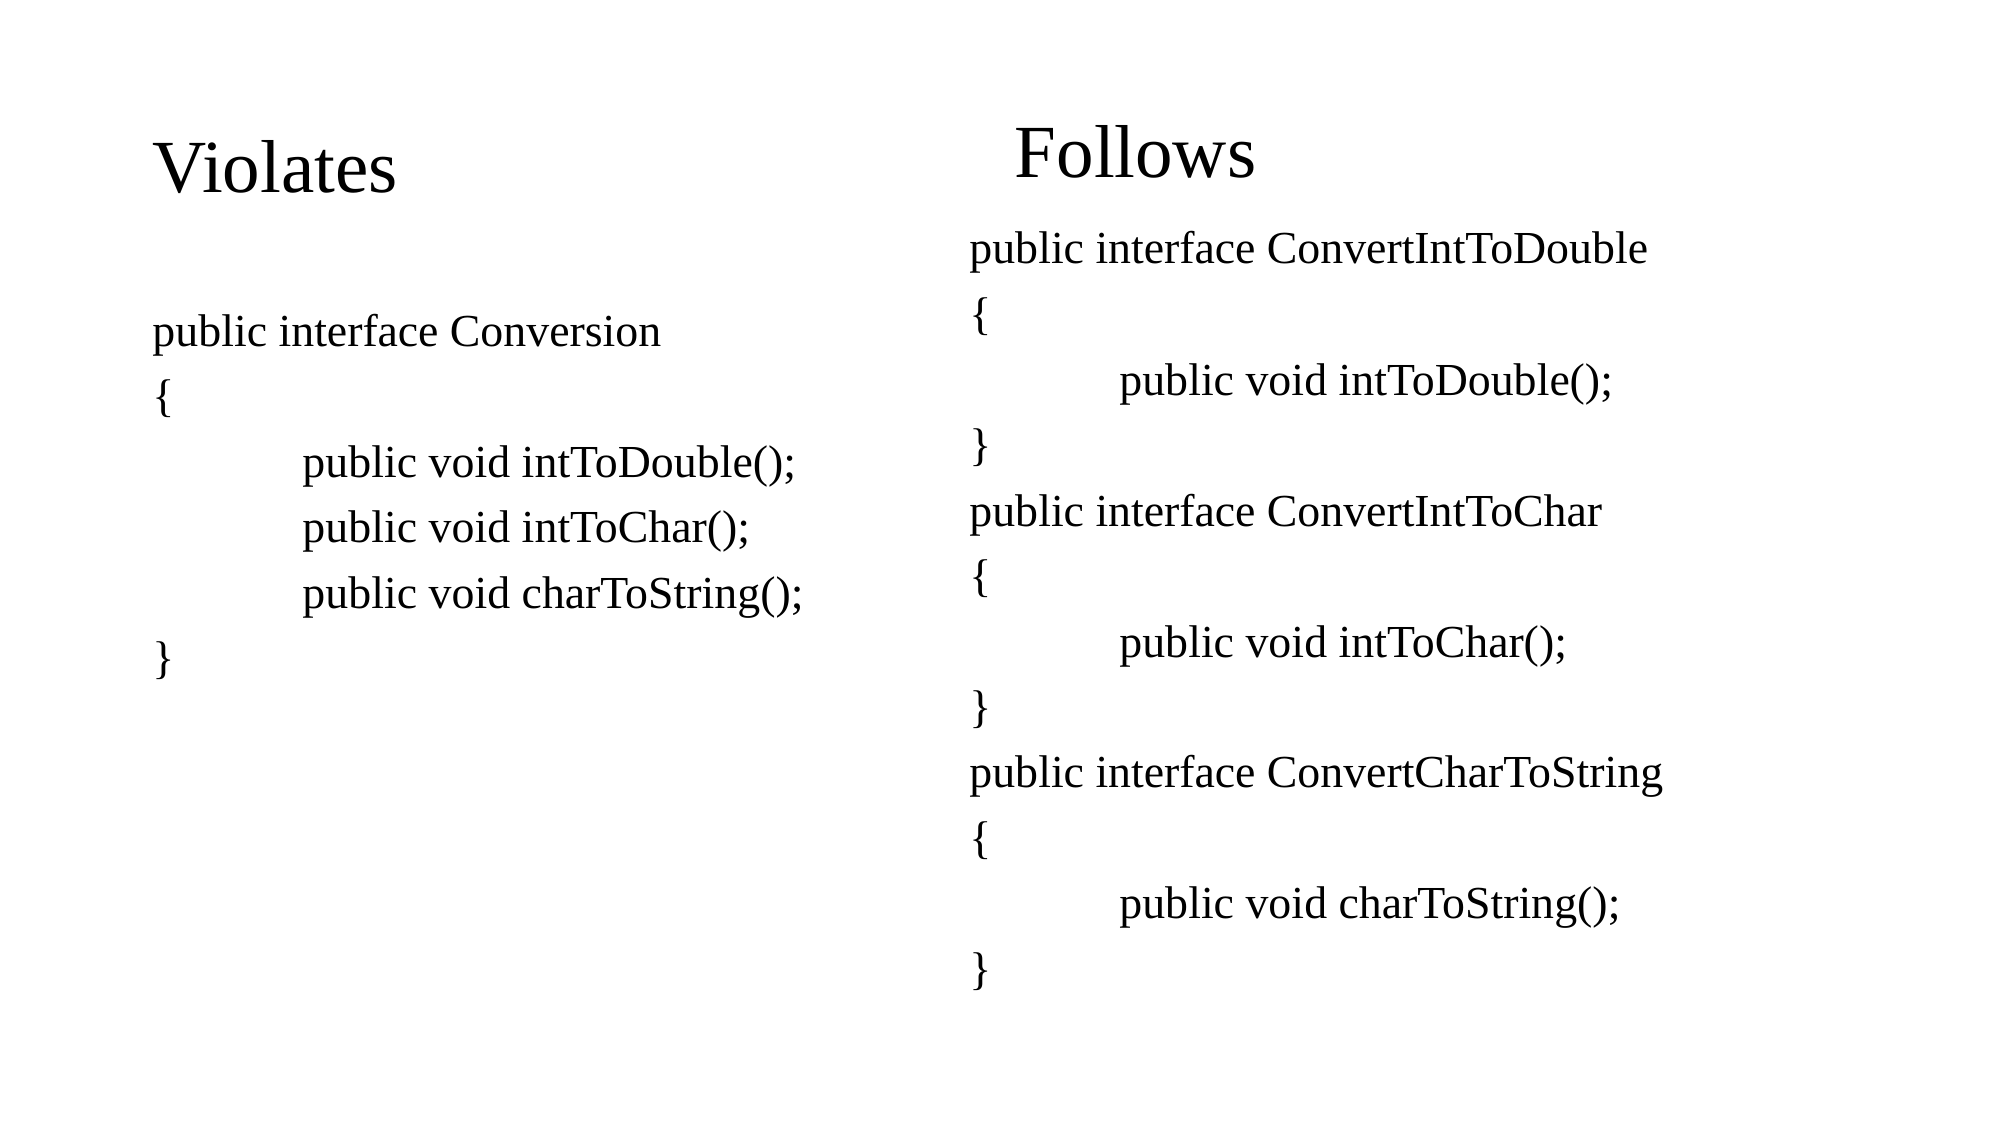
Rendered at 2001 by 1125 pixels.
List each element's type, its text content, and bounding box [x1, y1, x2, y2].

text_box Follows [999, 95, 2000, 200]
title Violates [137, 59, 902, 278]
list public interface Conversion { public void intToDouble(); public void intToChar(); public void charToString(); } [137, 299, 902, 1014]
text_box public interface ConvertIntToDouble { public void intToDouble(); } public interface ConvertIntToChar { public void intToChar(); } public interface ConvertCharToString { public void charToString(); } [954, 217, 1955, 1002]
